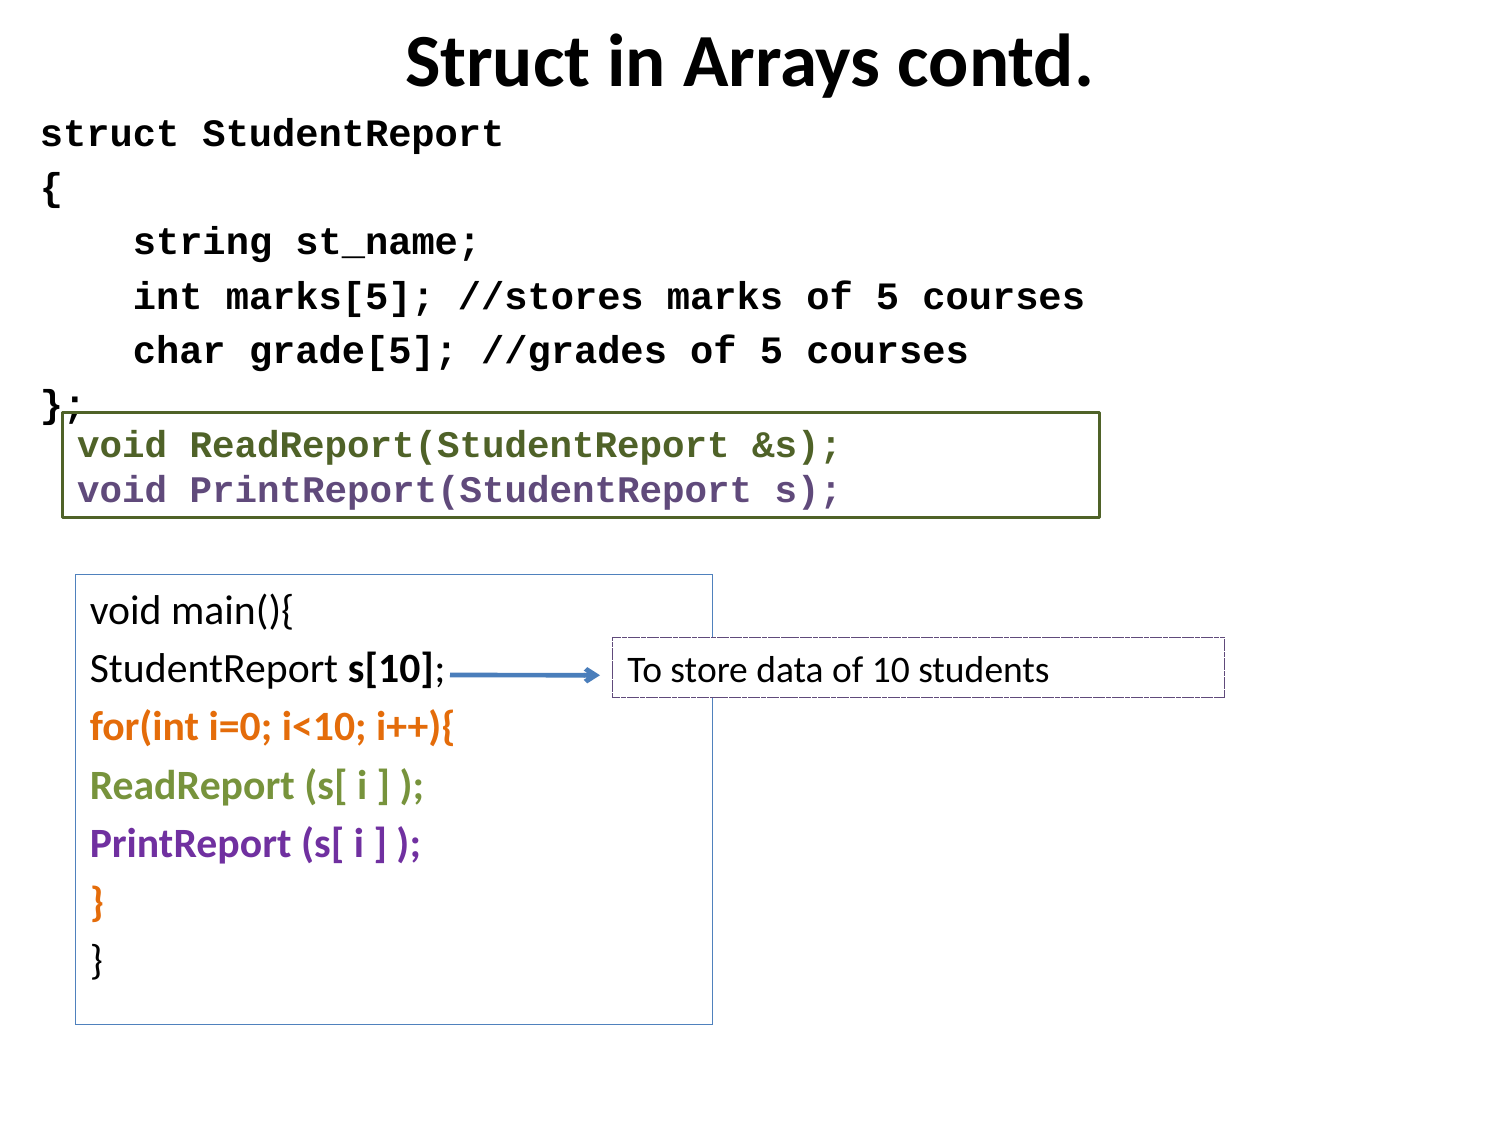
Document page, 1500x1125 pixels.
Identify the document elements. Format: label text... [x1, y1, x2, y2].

text_box To store data of 10 students [612, 637, 1225, 698]
text_box void main(){ StudentReport s[10]; for(int i=0; i<10; i++){ ReadReport (s[ i ] ); PrintReport (s[ i ] ); } } [75, 574, 713, 1025]
list struct StudentReport { string st_name; int marks[5]; //stores marks of 5 courses char grade[5]; //grades of 5 courses }; [24, 99, 1163, 438]
text_box void ReadReport(StudentReport &s); void PrintReport(StudentReport s); [62, 412, 1100, 518]
title Struct in Arrays contd. [75, 0, 1425, 113]
